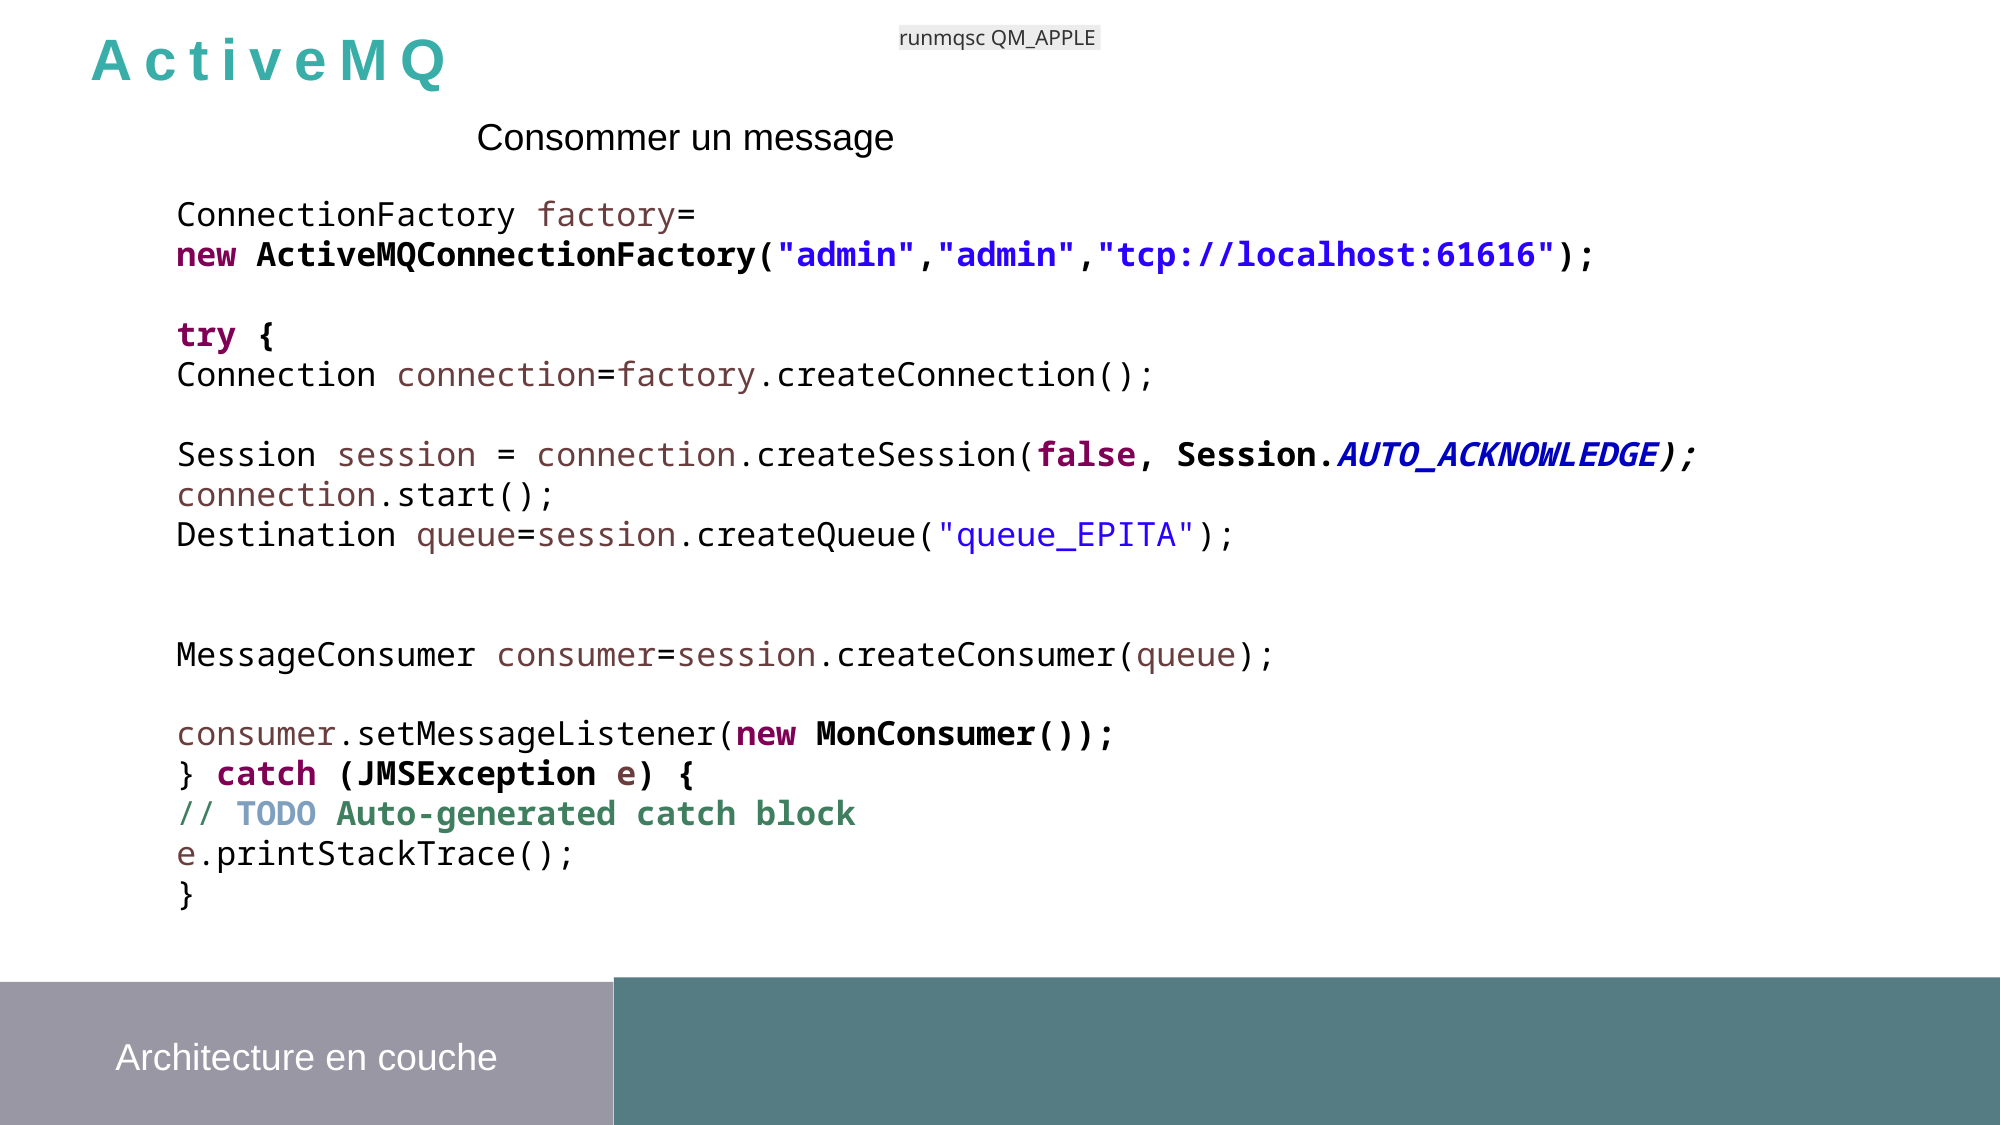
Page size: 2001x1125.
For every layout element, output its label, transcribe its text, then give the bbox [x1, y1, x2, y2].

text_box Consommer un message [462, 105, 1657, 166]
text_box [612, 975, 2000, 1125]
text_box Architecture en couche [0, 980, 612, 1125]
text_box ConnectionFactory factory= new ActiveMQConnectionFactory("admin","admin","tcp://localhost:61616"); try { Connection connection=factory.createConnection(); Session session = connection.createSession(false, Session.AUTO_ACKNOWLEDGE); connection.start(); Destination queue=session.createQueue("queue_EPITA"); MessageConsumer consumer=session.createConsumer(queue); consumer.setMessageListener(new MonConsumer()); } catch (JMSException e) { // TODO Auto-generated catch block e.printStackTrace(); } [161, 186, 1957, 920]
text_box ActiveMQ [90, 40, 1060, 93]
text_box runmqsc QM_APPLE [899, 24, 1101, 50]
